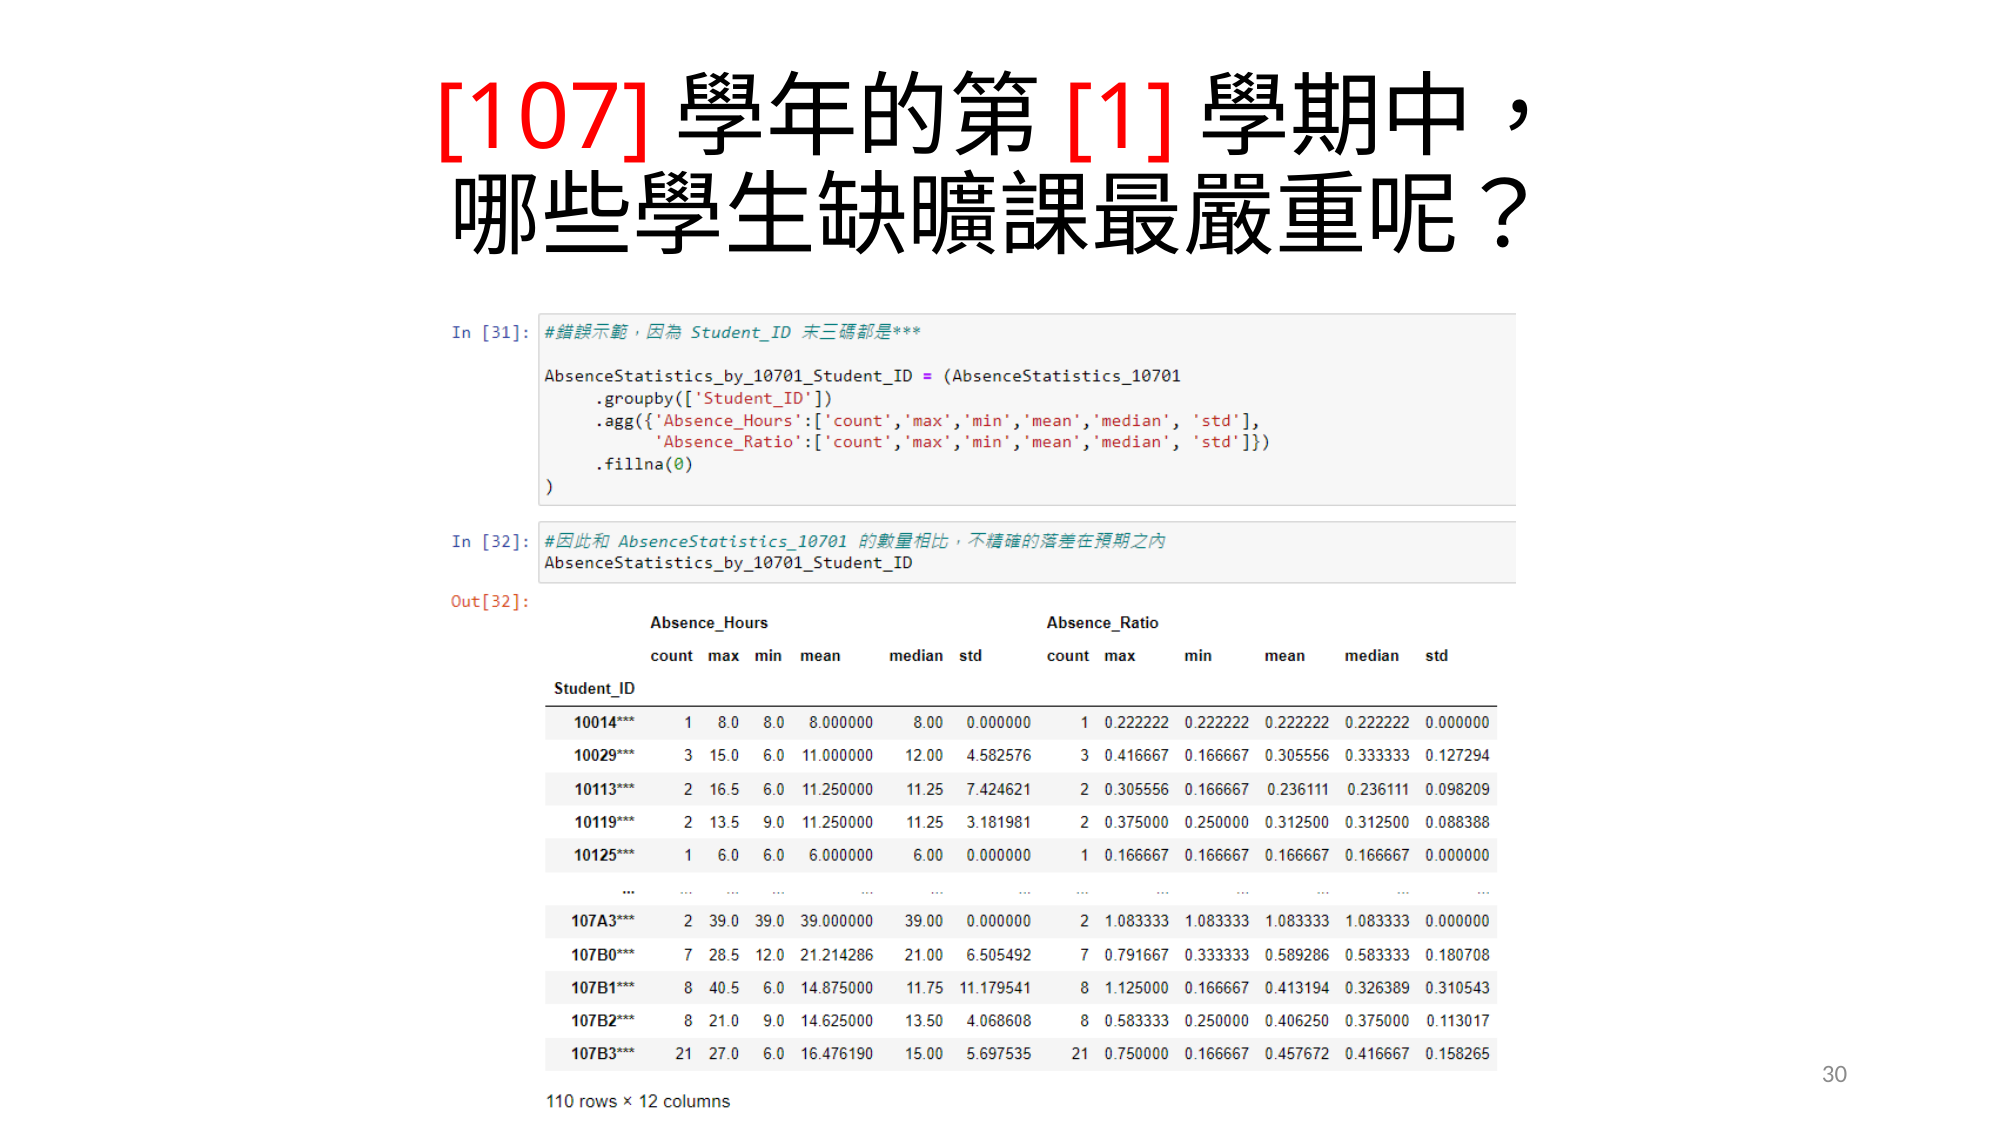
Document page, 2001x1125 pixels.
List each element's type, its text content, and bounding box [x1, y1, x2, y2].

slide_number 30 [1516, 1042, 1863, 1103]
picture [442, 304, 1516, 1125]
title [107]學年的第[1]學期中， 哪些學生缺曠課最嚴重呢？ [137, 59, 1863, 278]
